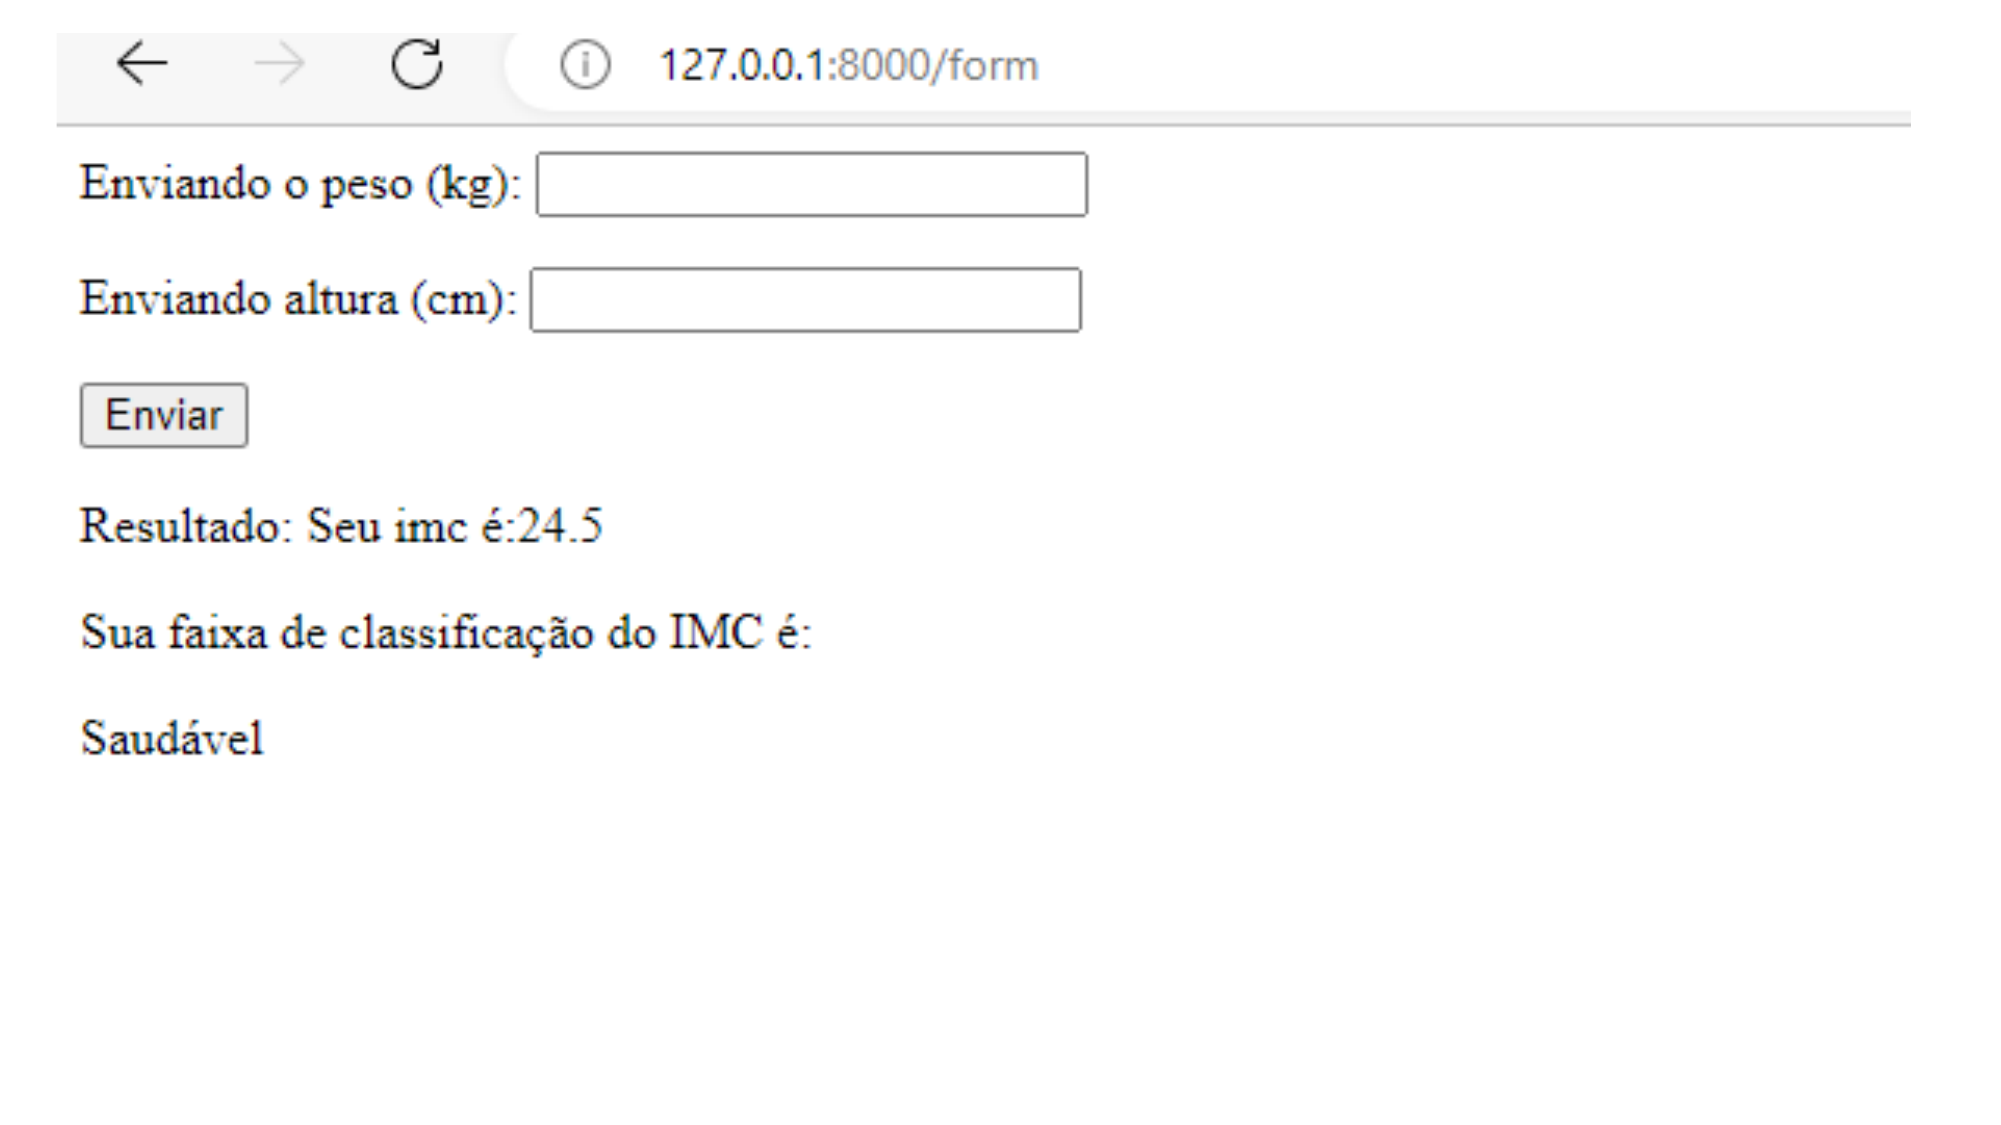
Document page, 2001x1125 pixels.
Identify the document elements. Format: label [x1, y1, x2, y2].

picture [56, 33, 1911, 820]
